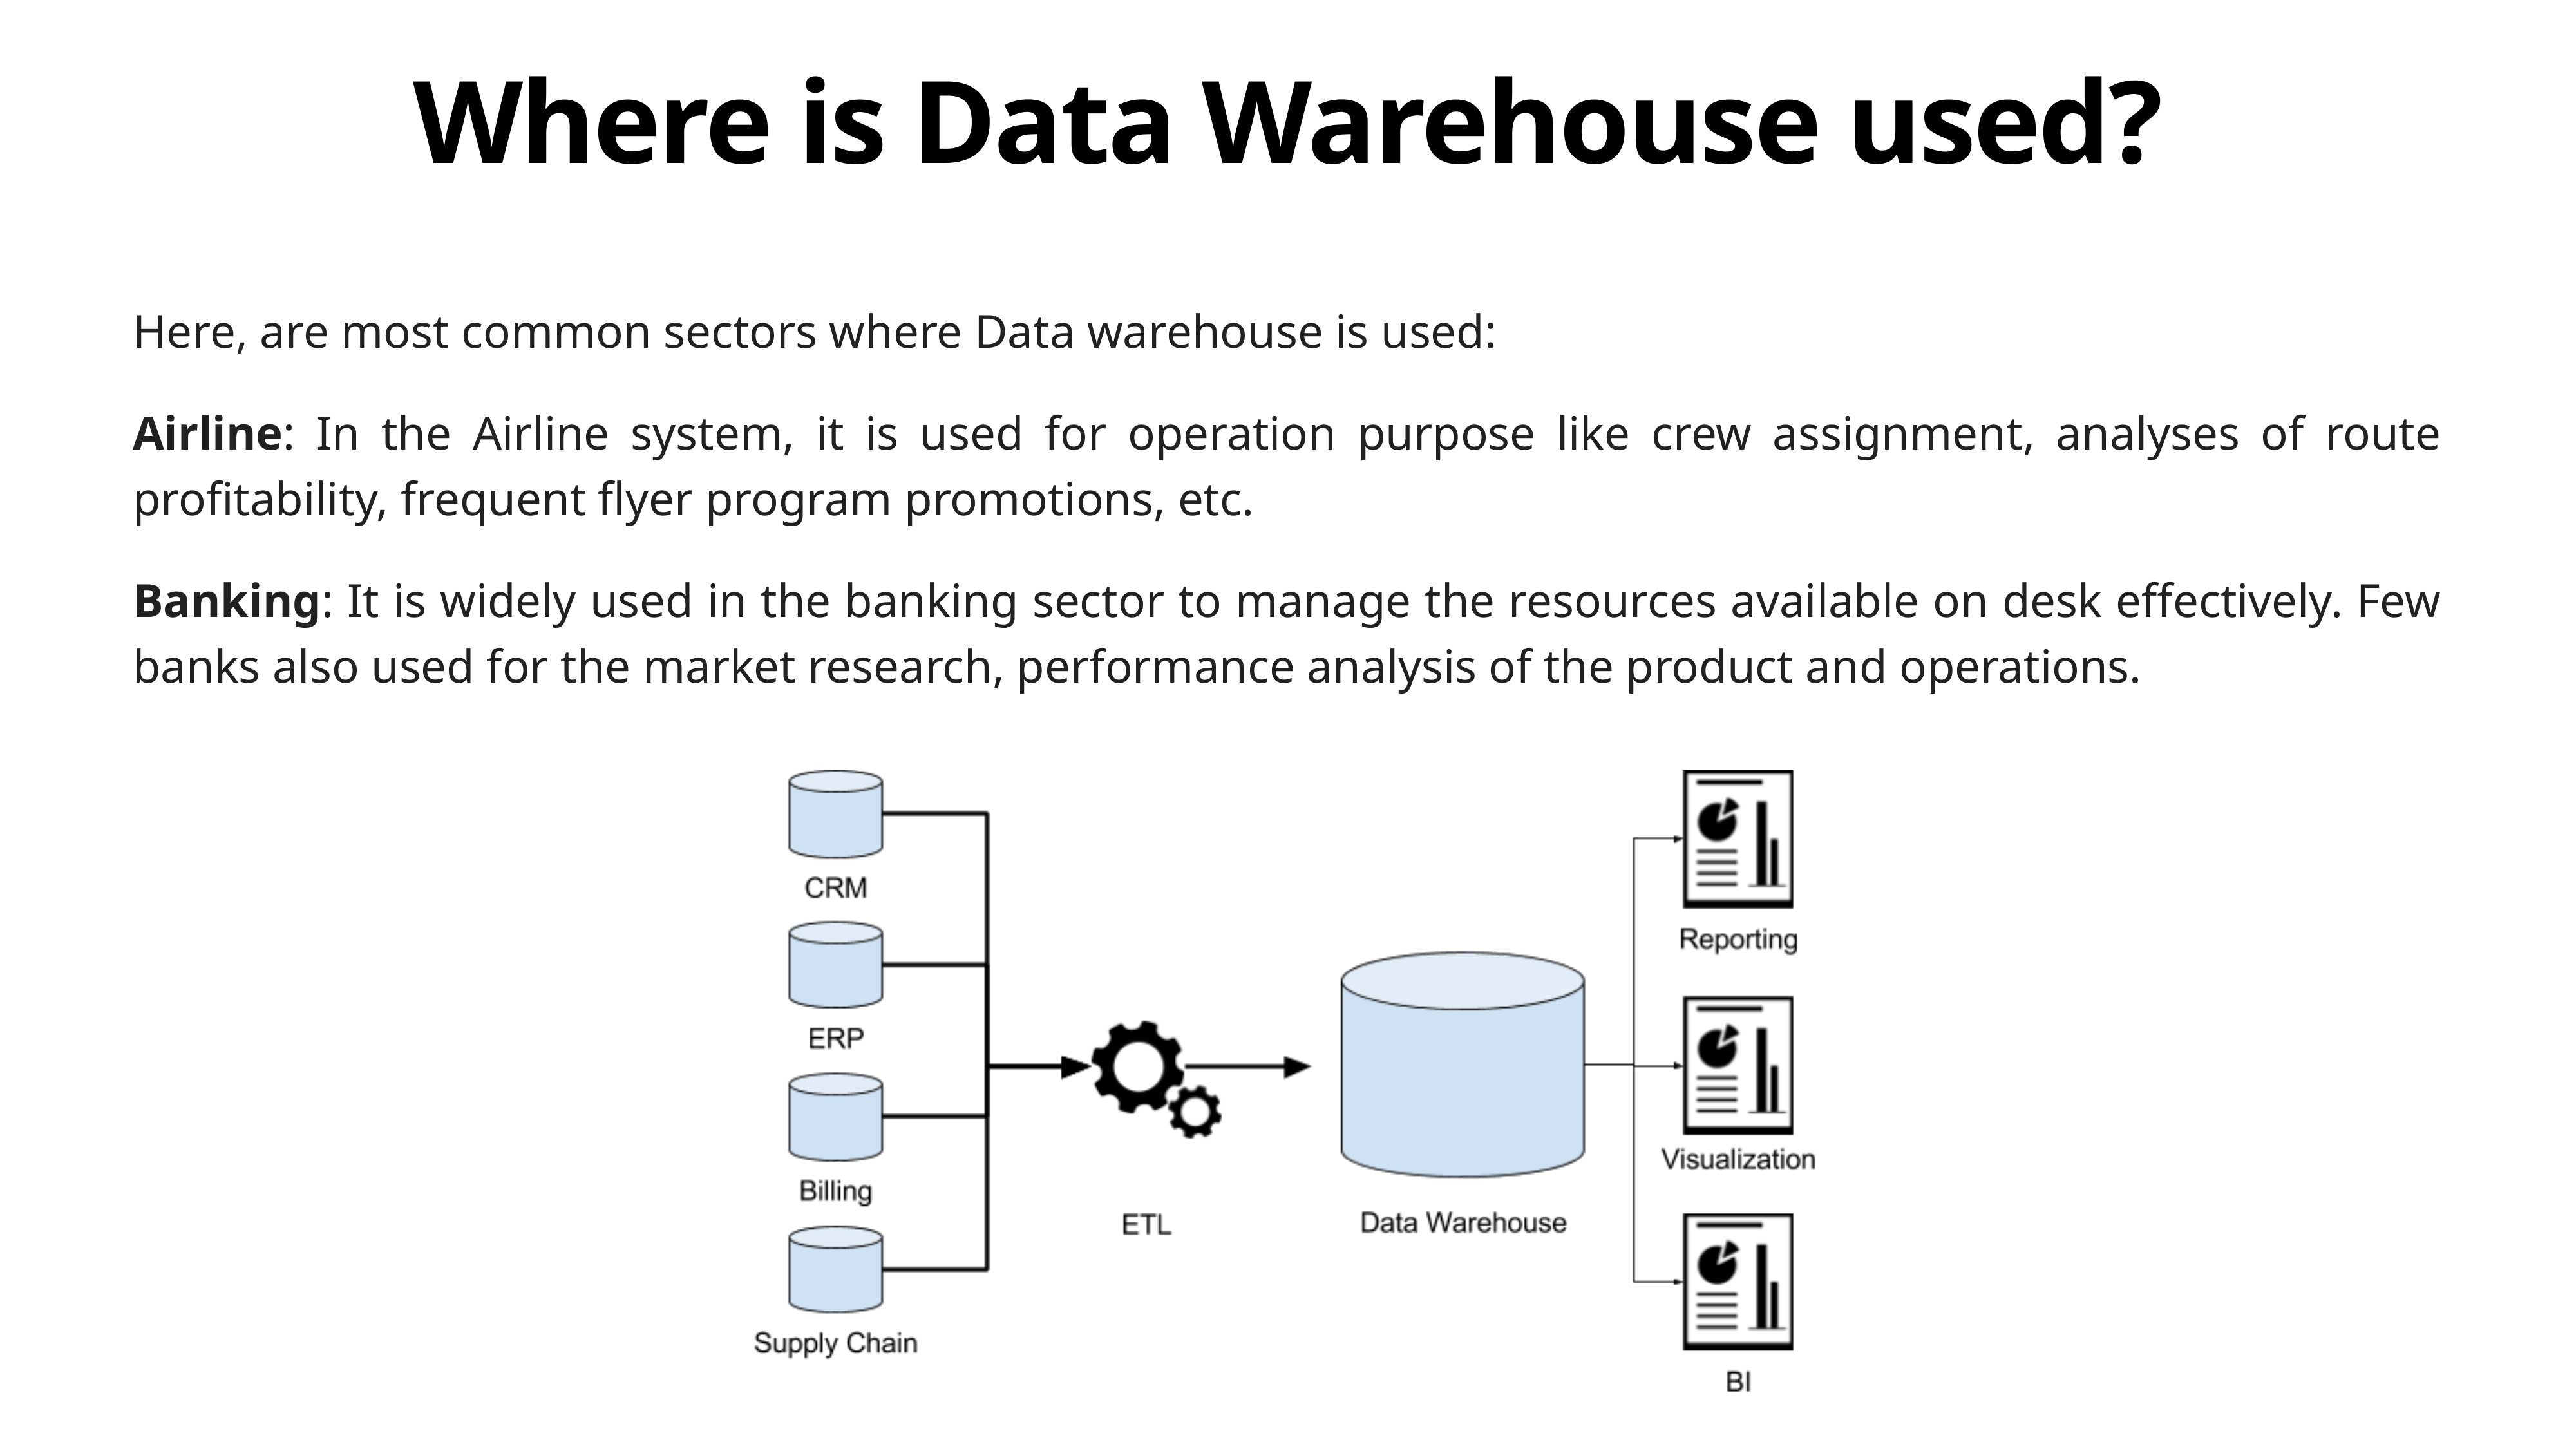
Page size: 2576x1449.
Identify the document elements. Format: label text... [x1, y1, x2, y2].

title Where is Data Warehouse used? [127, 70, 2449, 222]
list Here, are most common sectors where Data warehouse is used: Airline: In the Airline system, it is used for operation purpose like crew assignment, analyses of route profitability, frequent flyer program promotions, etc. Banking: It is widely used in the banking sector to manage the resources available on desk effectively. Few banks also used for the market research, performance analysis of the product and operations. [127, 286, 2449, 745]
picture [732, 770, 1844, 1412]
